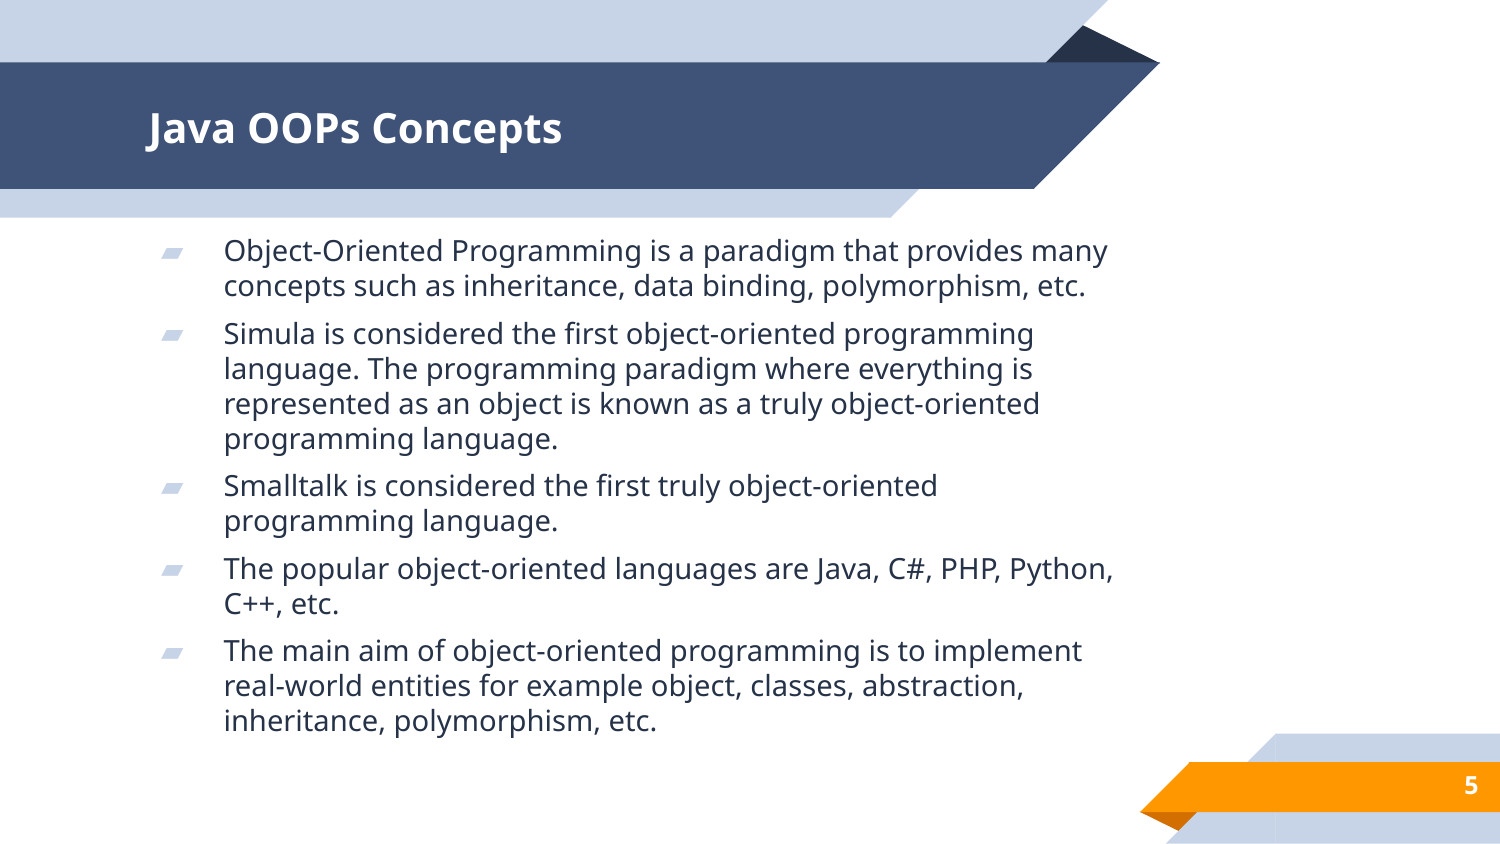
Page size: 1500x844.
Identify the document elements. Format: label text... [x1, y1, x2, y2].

title Java OOPs Concepts [133, 64, 1035, 190]
list Object-Oriented Programming is a paradigm that provides many concepts such as inheritance, data binding, polymorphism, etc. Simula is considered the first object-oriented programming language. The programming paradigm where everything is represented as an object is known as a truly object-oriented programming language. Smalltalk is considered the first truly object-oriented programming language. The popular object-oriented languages are Java, C#, PHP, Python, C++, etc. The main aim of object-oriented programming is to implement real-world entities for example object, classes, abstraction, inheritance, polymorphism, etc. [133, 217, 1140, 734]
slide_number 5 [1249, 760, 1494, 813]
